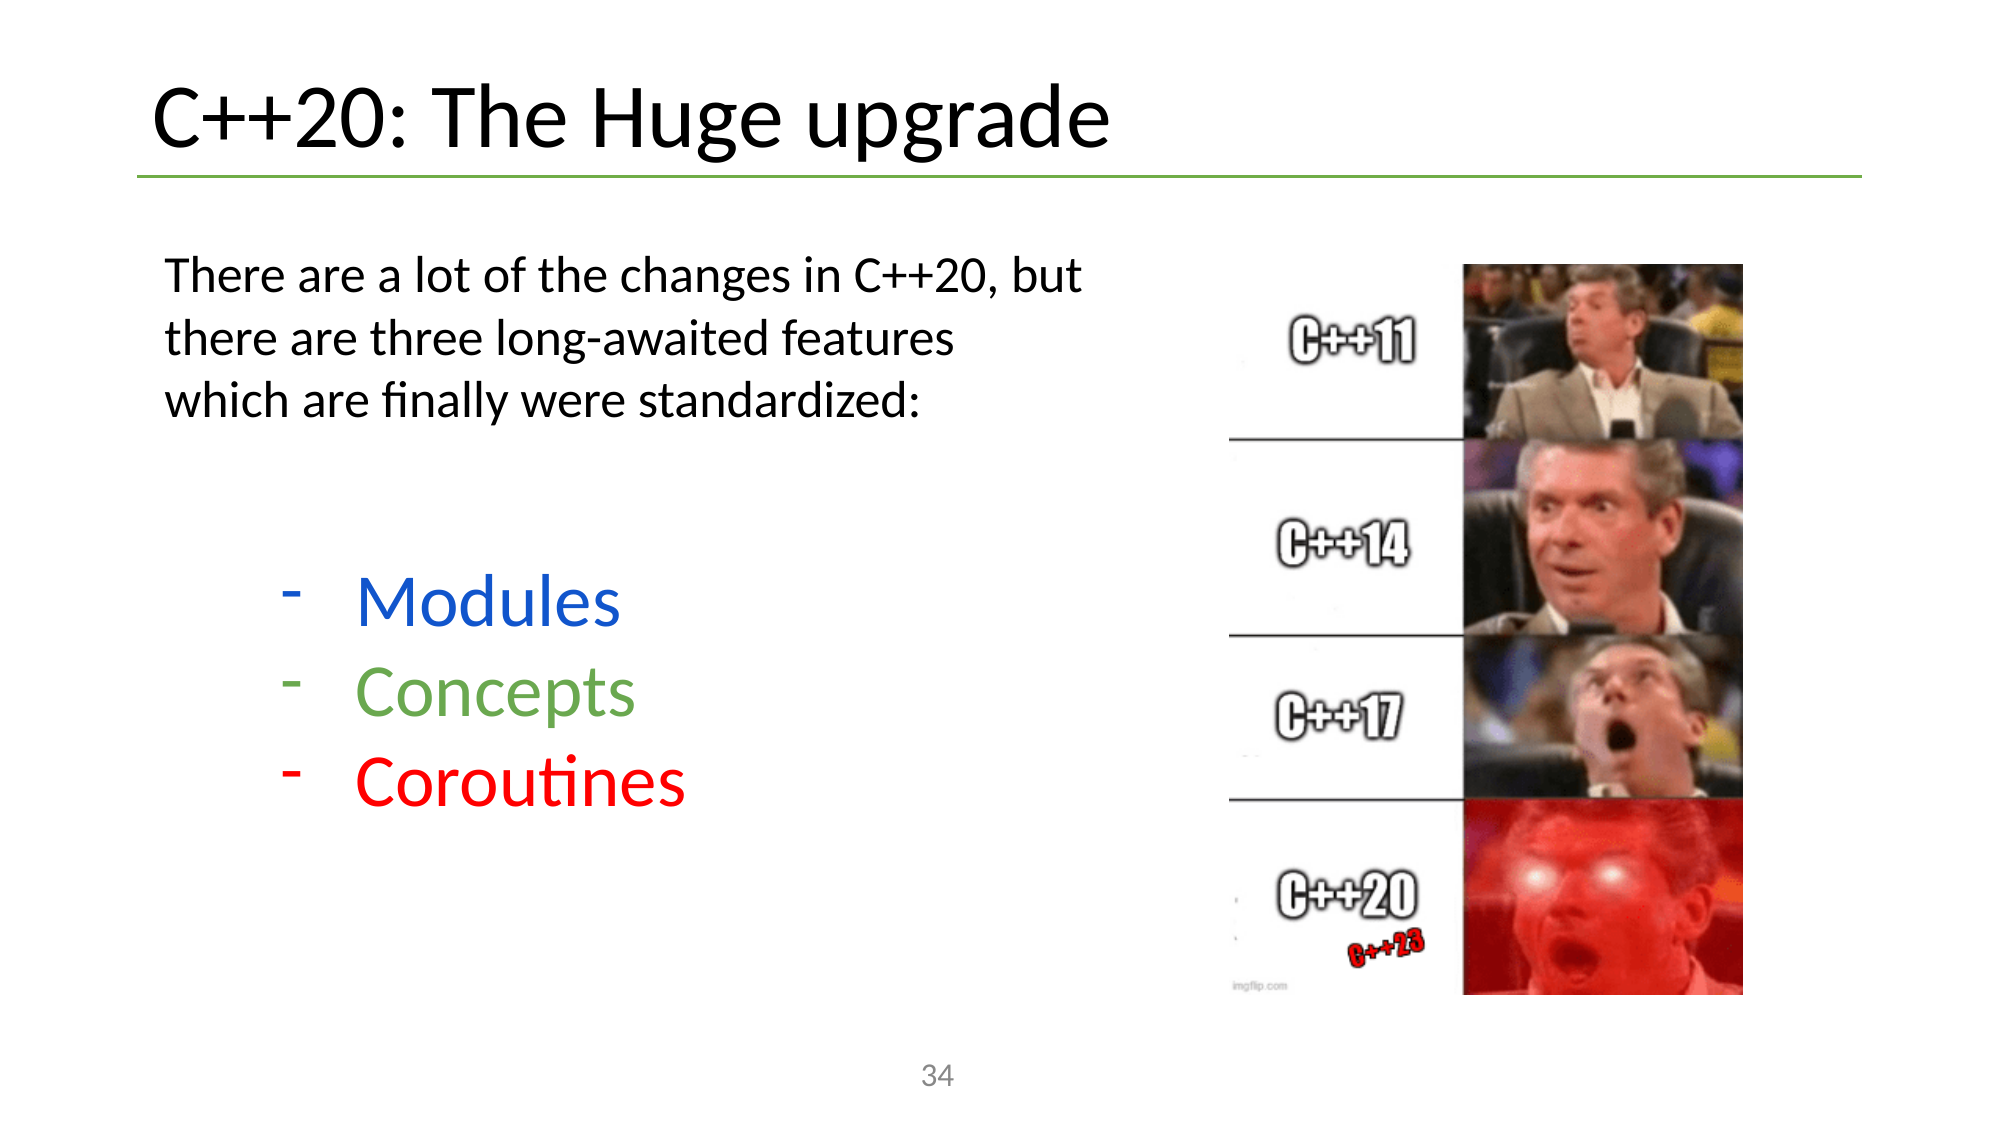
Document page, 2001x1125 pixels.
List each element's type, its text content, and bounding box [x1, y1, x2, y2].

title C++20: The Huge upgrade [137, 59, 1863, 177]
slide_number 34 [712, 1042, 1163, 1103]
picture [1229, 263, 1743, 995]
text_box Modules Concepts Coroutines [265, 536, 857, 918]
text_box There are a lot of the changes in C++20, but there are three long-awaited features which are finally were standardized: [149, 225, 1101, 461]
